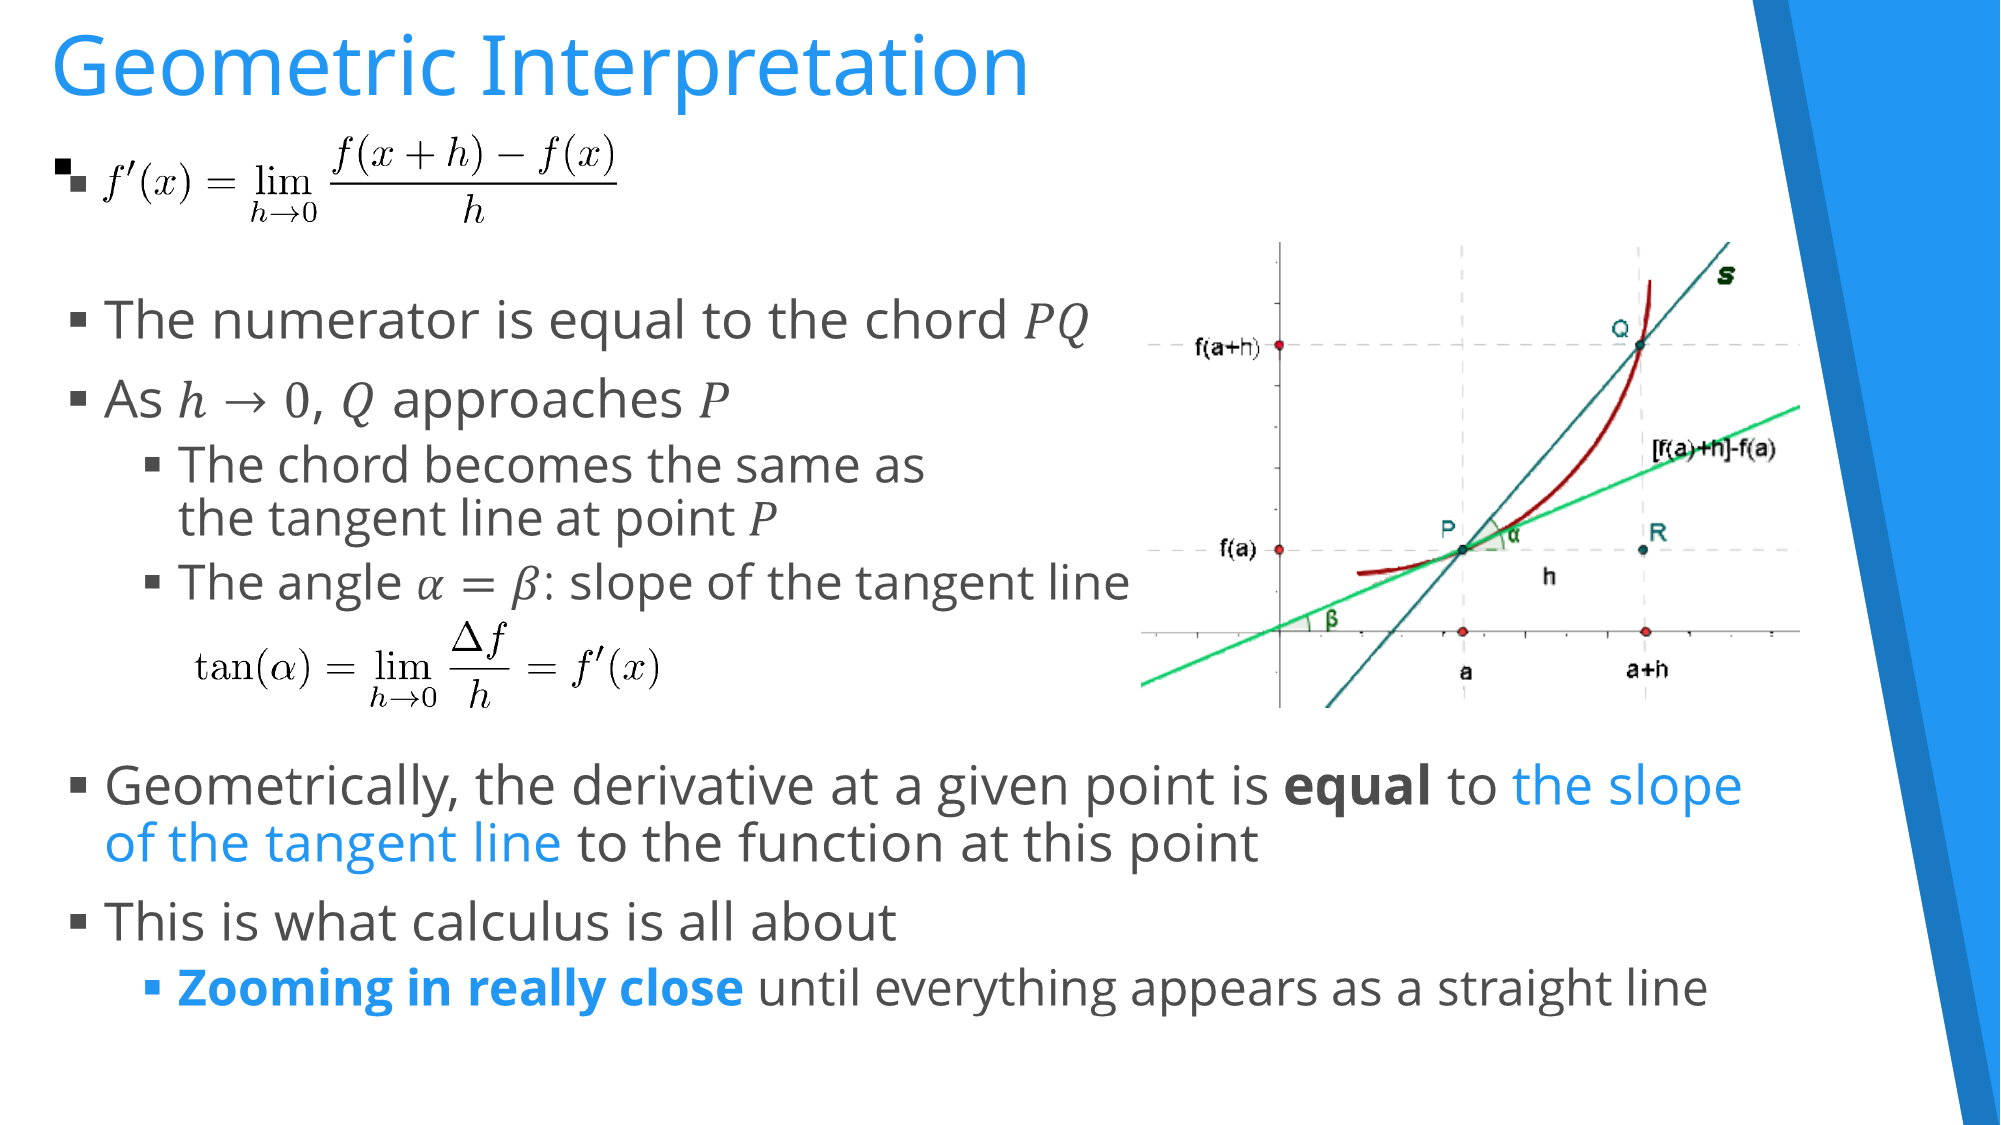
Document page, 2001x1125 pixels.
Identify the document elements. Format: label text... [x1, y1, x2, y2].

picture [194, 620, 658, 709]
picture [1141, 241, 1801, 709]
text_box Geometric Interpretation [35, 0, 1959, 137]
text_box [35, 139, 1959, 1103]
picture [102, 134, 617, 223]
